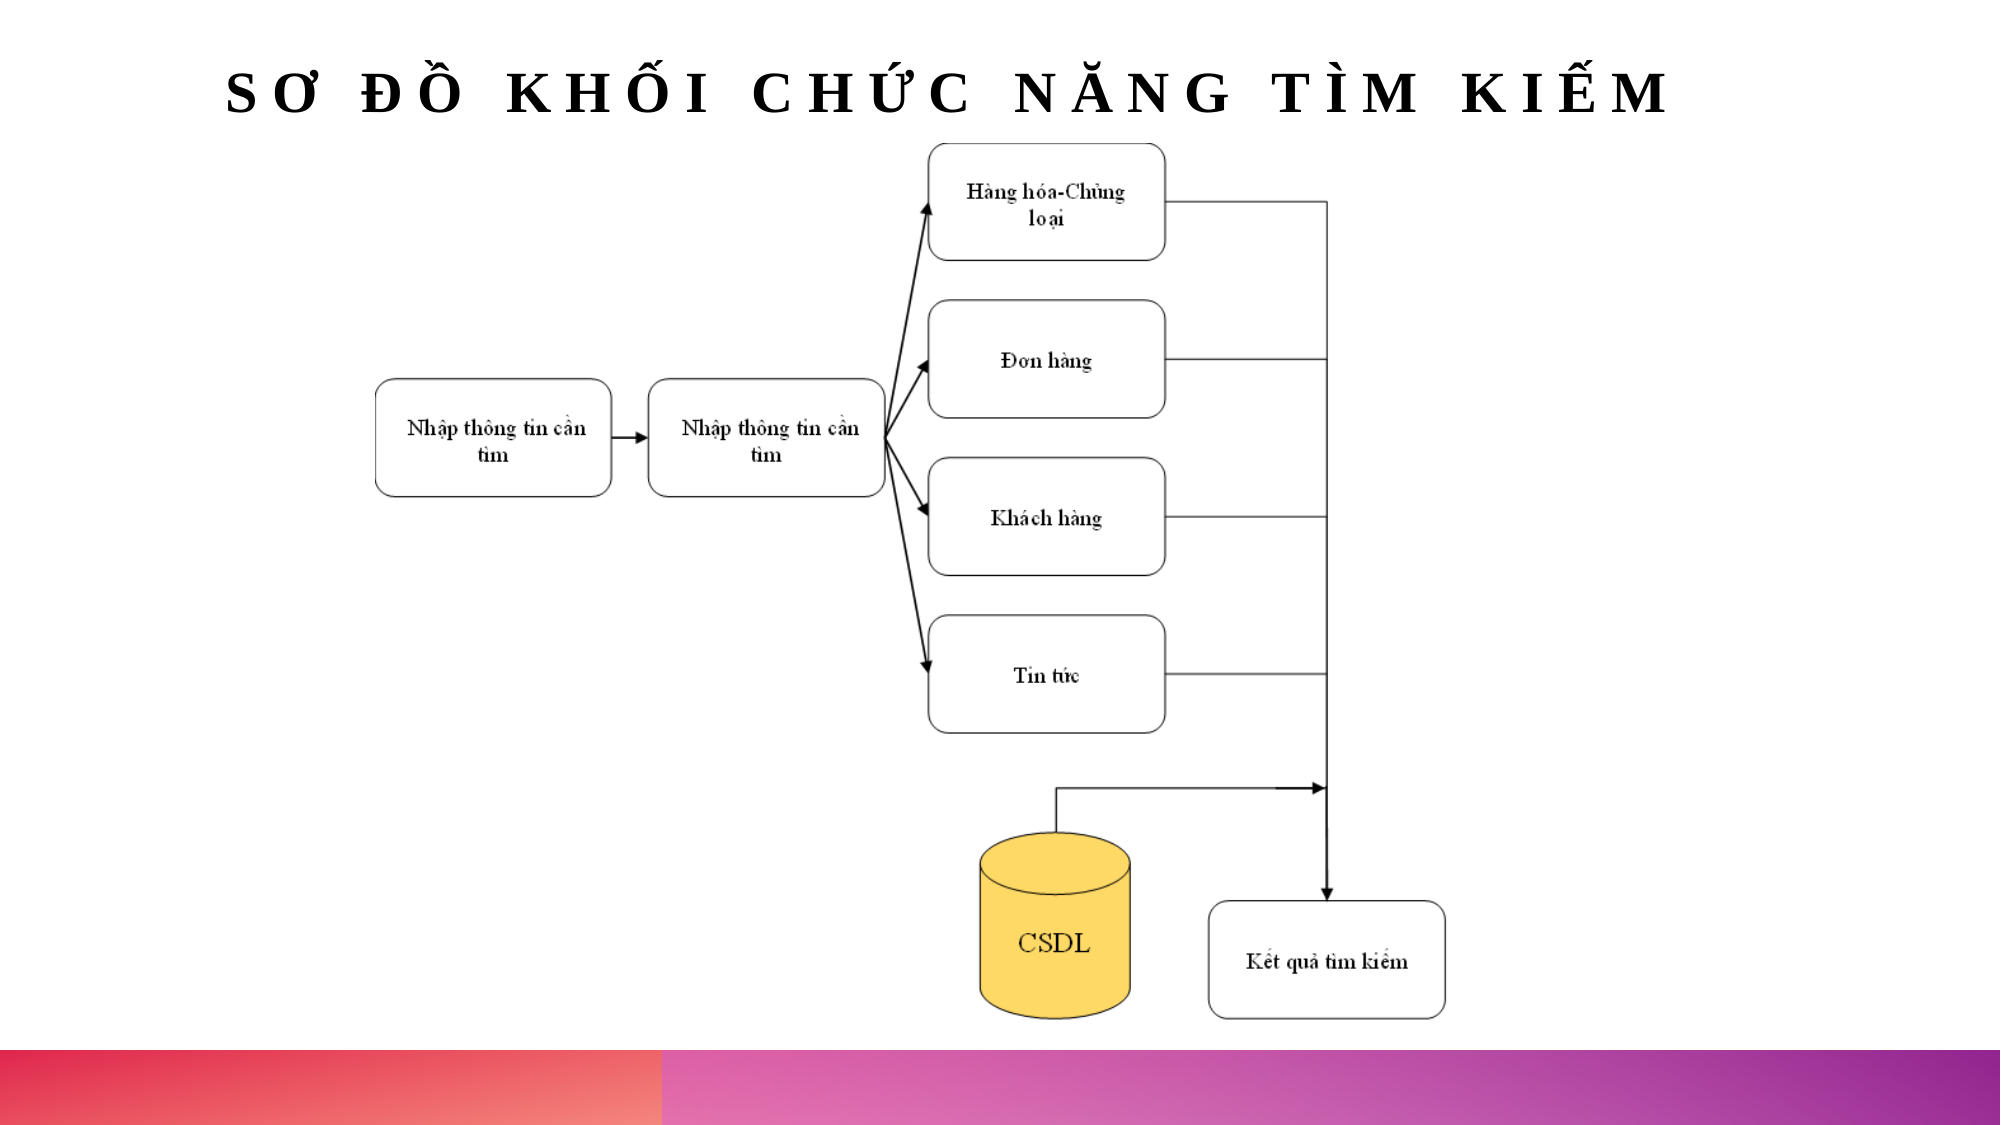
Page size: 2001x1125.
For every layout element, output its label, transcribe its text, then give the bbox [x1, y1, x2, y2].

title Sơ đồ khối chức năng TÌM KIẾM [225, 27, 1905, 194]
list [375, 143, 1455, 1026]
